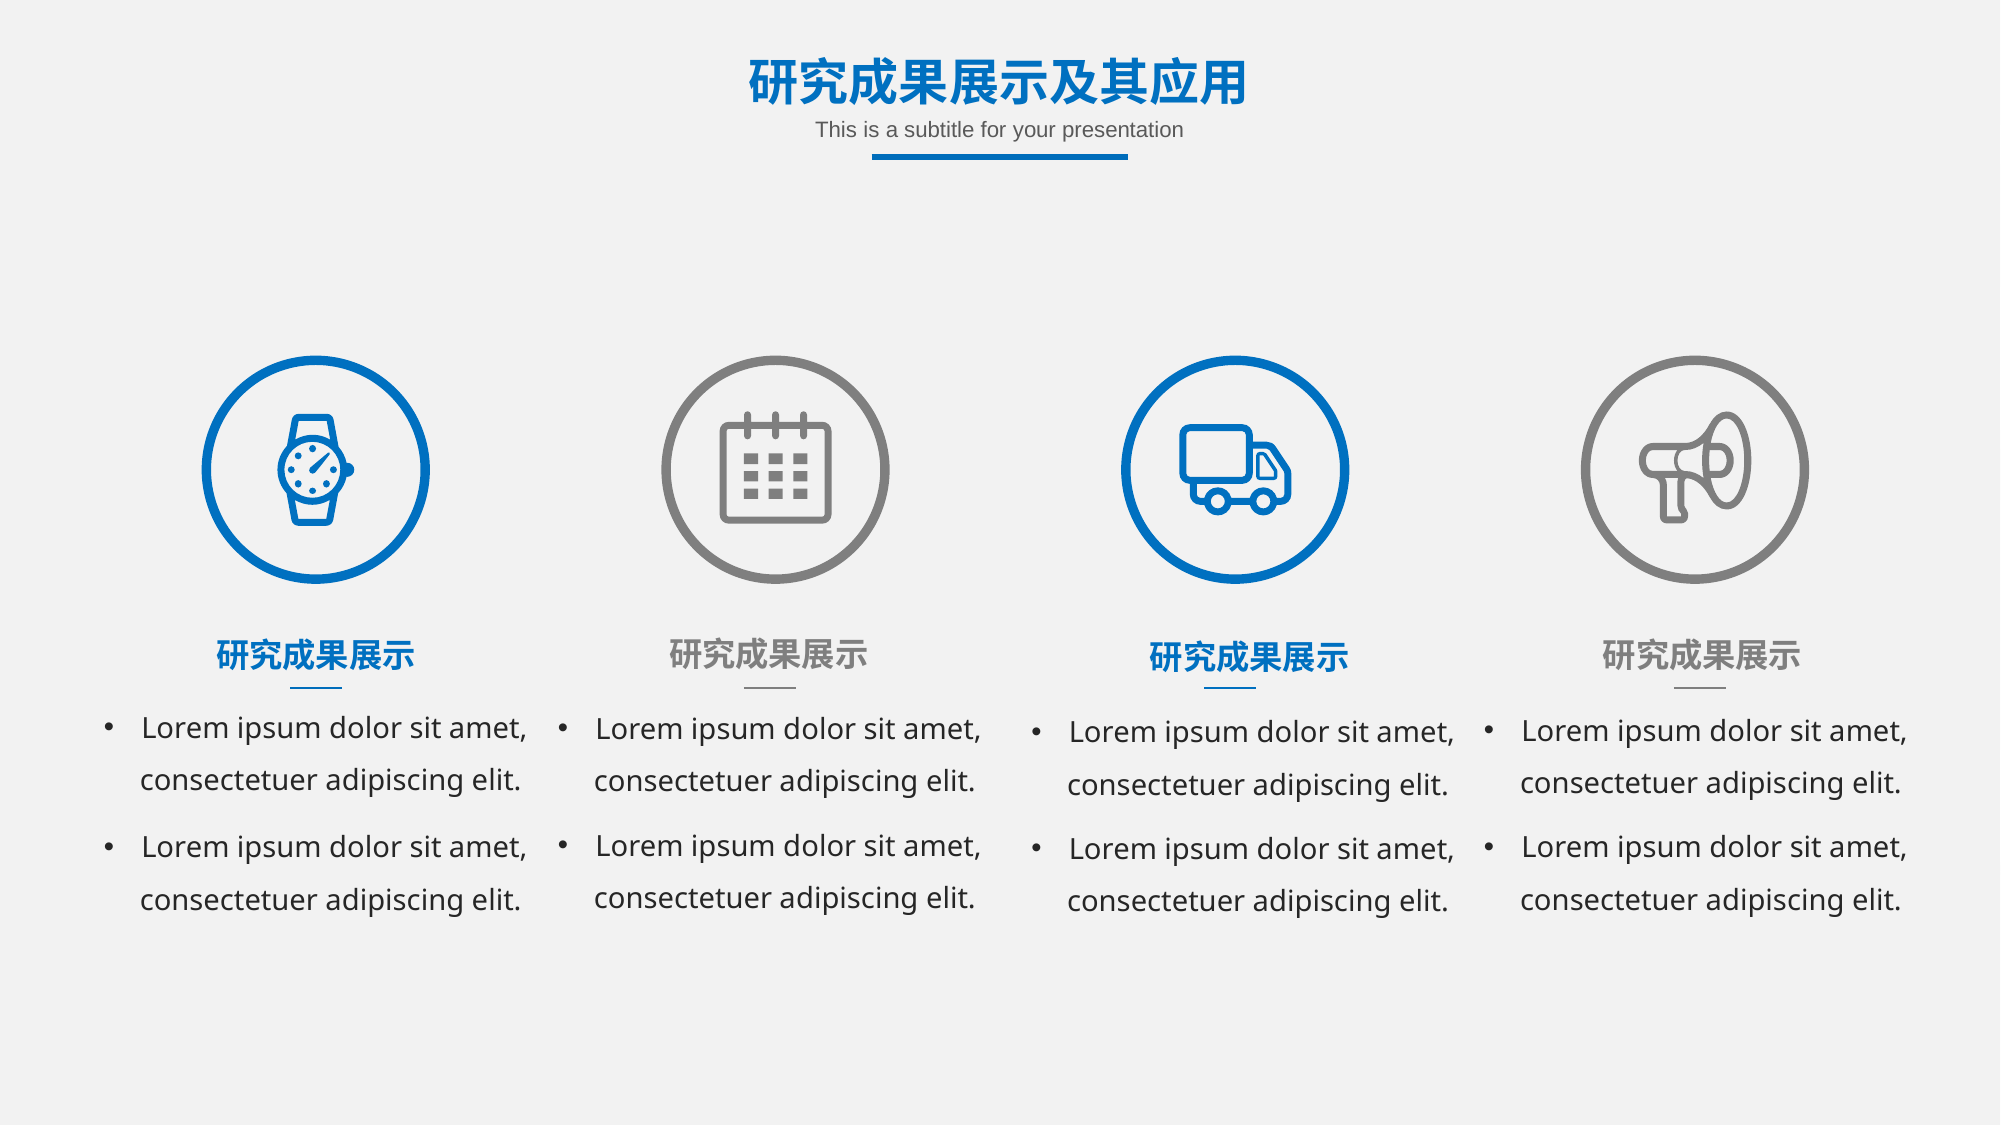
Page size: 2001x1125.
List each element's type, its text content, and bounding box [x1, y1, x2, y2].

text_box Lorem ipsum dolor sit amet, consectetuer adipiscing elit. [1444, 687, 1948, 803]
text_box This is a subtitle for your presentation [803, 114, 1197, 142]
text_box Lorem ipsum dolor sit amet, consectetuer adipiscing elit. [991, 805, 1496, 926]
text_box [171, 360, 1847, 688]
text_box 研究成果展示及其应用 [732, 43, 1266, 119]
text_box Lorem ipsum dolor sit amet, consectetuer adipiscing elit. [991, 699, 1444, 805]
text_box Lorem ipsum dolor sit amet, consectetuer adipiscing elit. [568, 699, 991, 802]
text_box Lorem ipsum dolor sit amet, consectetuer adipiscing elit. [517, 802, 991, 922]
text_box Lorem ipsum dolor sit amet, consectetuer adipiscing elit. [1444, 803, 1948, 924]
text_box Lorem ipsum dolor sit amet, consectetuer adipiscing elit. [63, 684, 568, 804]
text_box Lorem ipsum dolor sit amet, consectetuer adipiscing elit. [63, 804, 568, 924]
